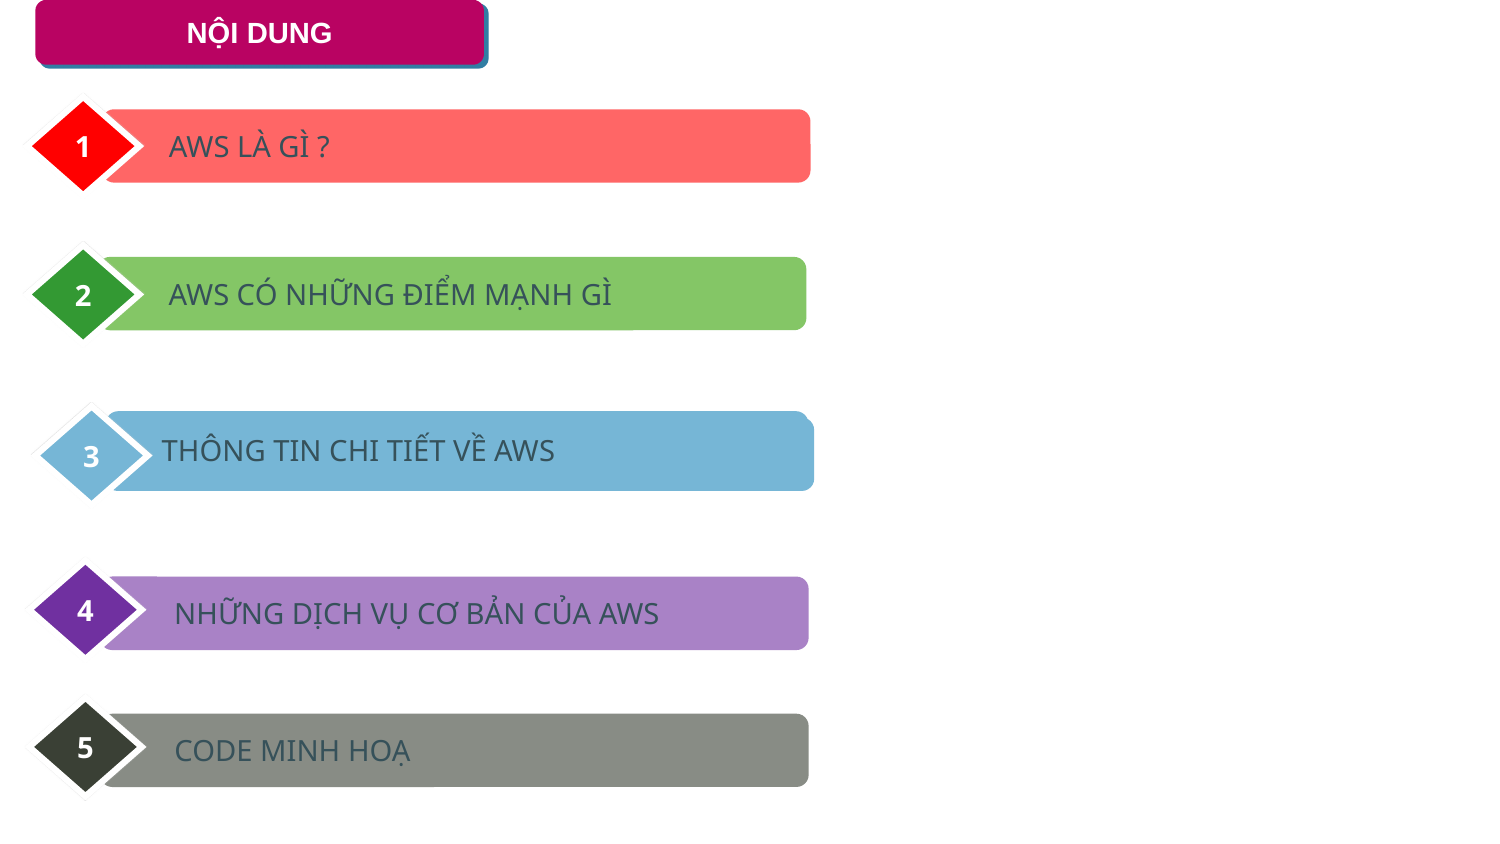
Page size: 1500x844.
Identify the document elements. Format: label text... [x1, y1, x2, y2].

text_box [26, 244, 807, 345]
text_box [26, 96, 811, 196]
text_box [35, 405, 815, 506]
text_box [28, 560, 809, 660]
text_box NỘI DUNG [35, 0, 484, 65]
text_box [28, 697, 809, 797]
